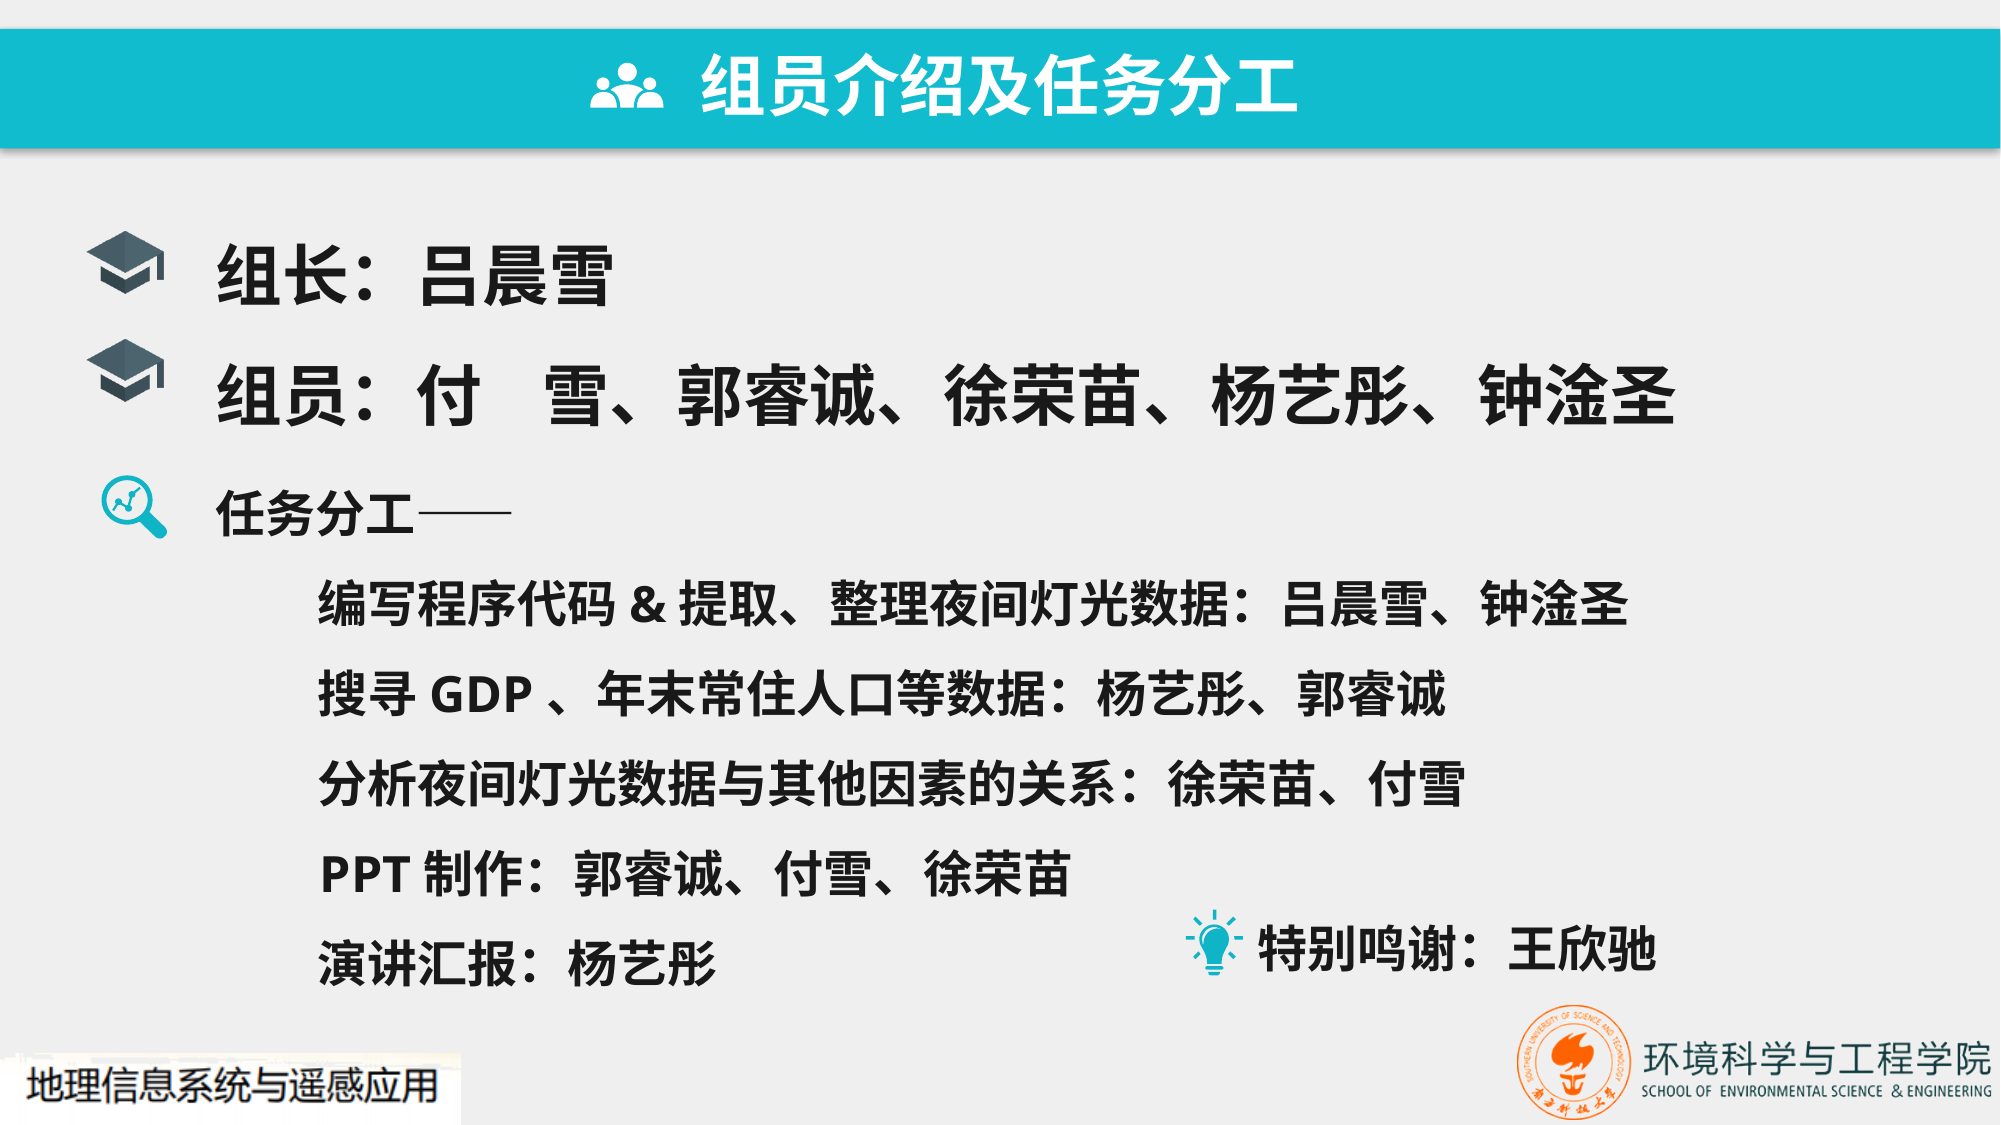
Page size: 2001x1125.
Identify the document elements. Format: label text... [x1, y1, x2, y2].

text_box [643, 77, 657, 90]
text_box [1205, 966, 1224, 970]
text_box [1199, 924, 1229, 964]
text_box [610, 84, 644, 108]
text_box [1193, 951, 1201, 960]
text_box [617, 62, 637, 82]
text_box [1193, 916, 1203, 926]
text_box 任务分工—— 编写程序代码&提取、整理夜间灯光数据：吕晨雪、钟淦圣 搜寻GDP、年末常住人口等数据：杨艺彤、郭睿诚 分析夜间灯光数据与其他因素的关系：徐荣苗、付雪 PPT制作：郭睿诚、付雪、徐荣苗 演讲汇报：杨艺彤 [200, 445, 1841, 1000]
text_box [636, 91, 664, 108]
picture [1511, 994, 2001, 1125]
text_box [1212, 909, 1217, 920]
text_box [1228, 951, 1236, 960]
text_box [596, 77, 610, 90]
text_box [1208, 971, 1220, 976]
text_box [590, 91, 617, 108]
text_box 组长：吕晨雪 组员：付 雪、郭睿诚、徐荣苗、杨艺彤、钟淦圣 [200, 186, 1955, 441]
text_box 组员介绍及任务分工 [0, 28, 2001, 149]
picture [83, 219, 168, 304]
picture [83, 327, 168, 412]
text_box [1185, 936, 1195, 940]
text_box [1226, 916, 1236, 926]
picture [0, 1052, 462, 1125]
text_box [101, 475, 167, 539]
text_box 特别鸣谢：王欣驰 [1242, 909, 1780, 985]
